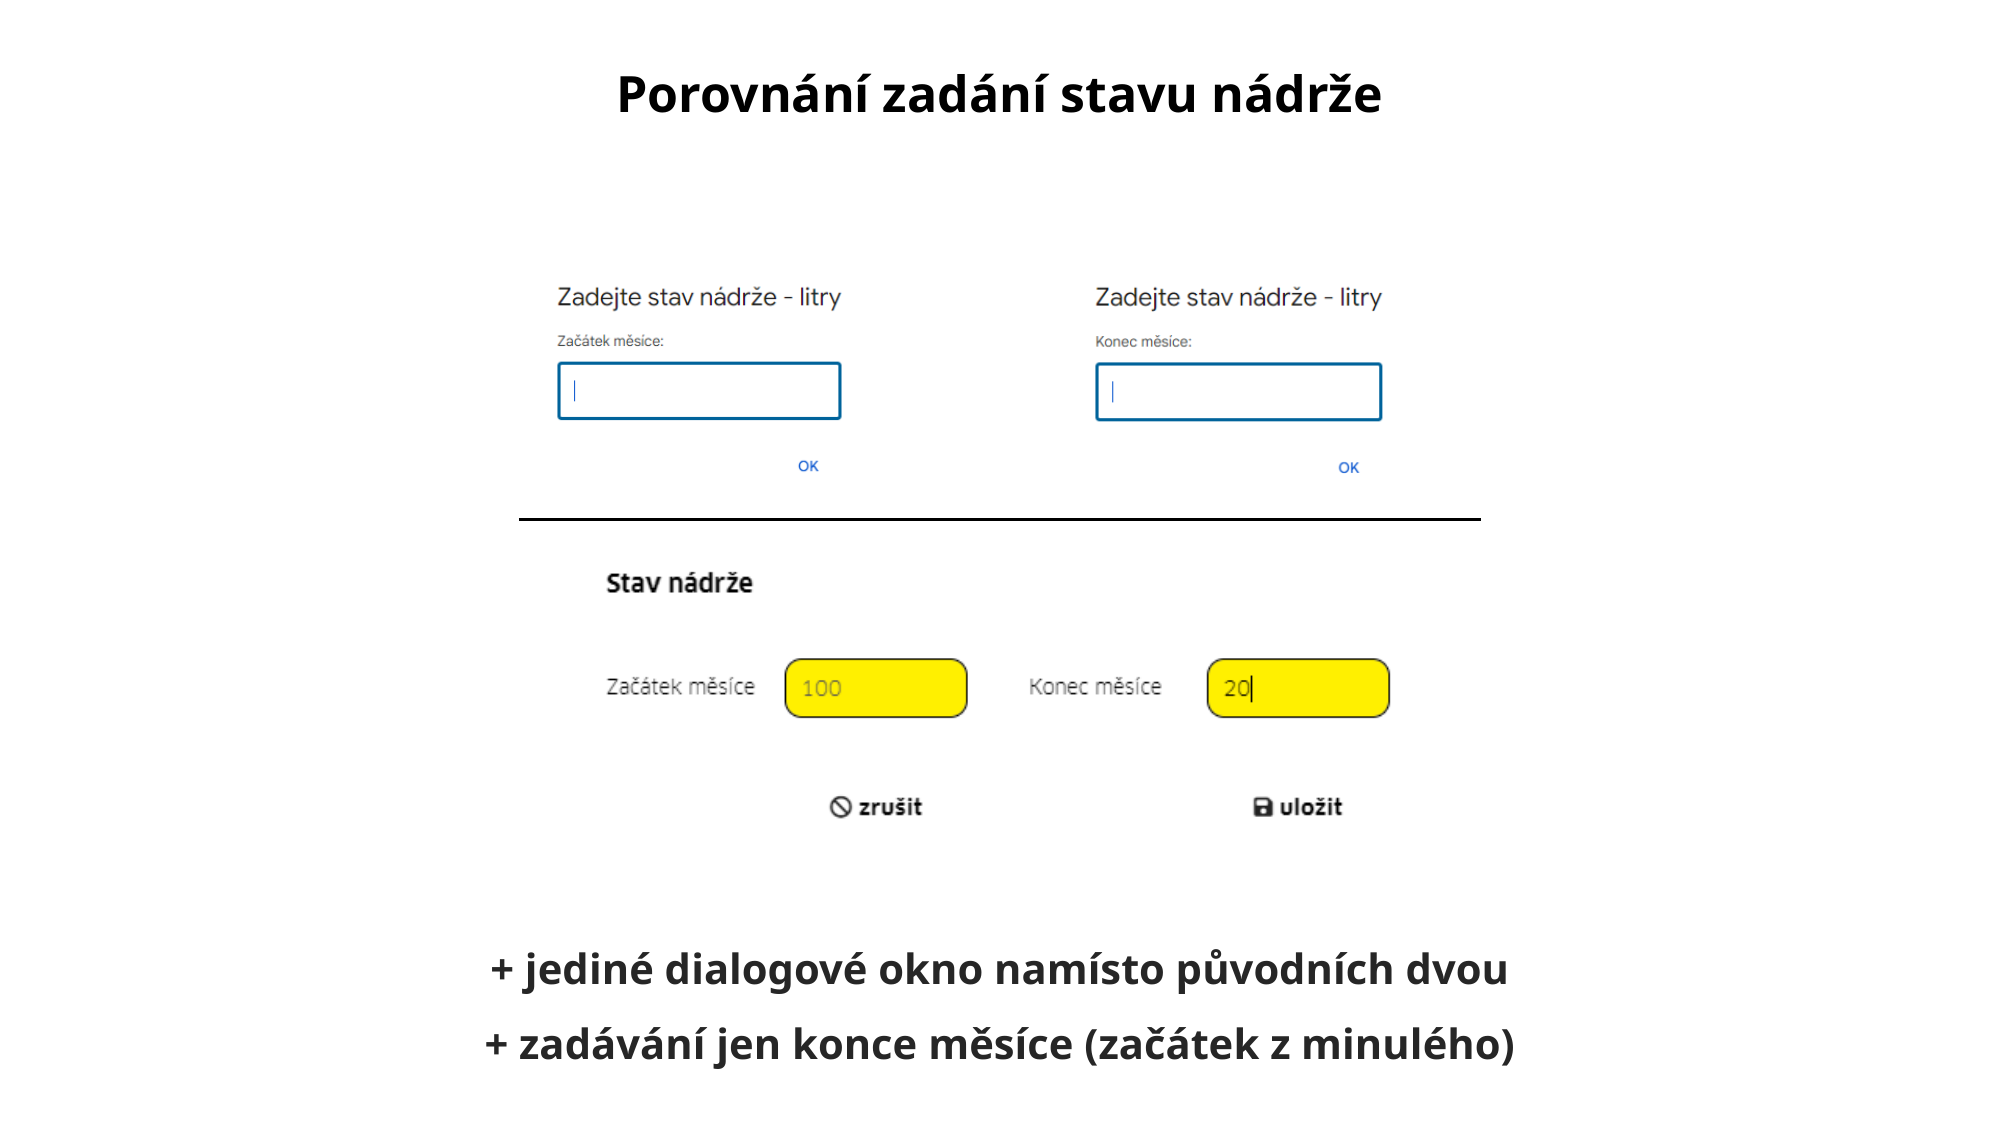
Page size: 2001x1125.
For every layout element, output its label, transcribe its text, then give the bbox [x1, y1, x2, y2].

picture [1084, 273, 1397, 495]
text_box Porovnání zadání stavu nádrže [0, 55, 2000, 130]
picture [590, 551, 1409, 853]
text_box + jediné dialogové okno namísto původních dvou + zadávání jen konce měsíce (začátek z minulého) [0, 910, 2000, 1076]
picture [543, 273, 856, 490]
